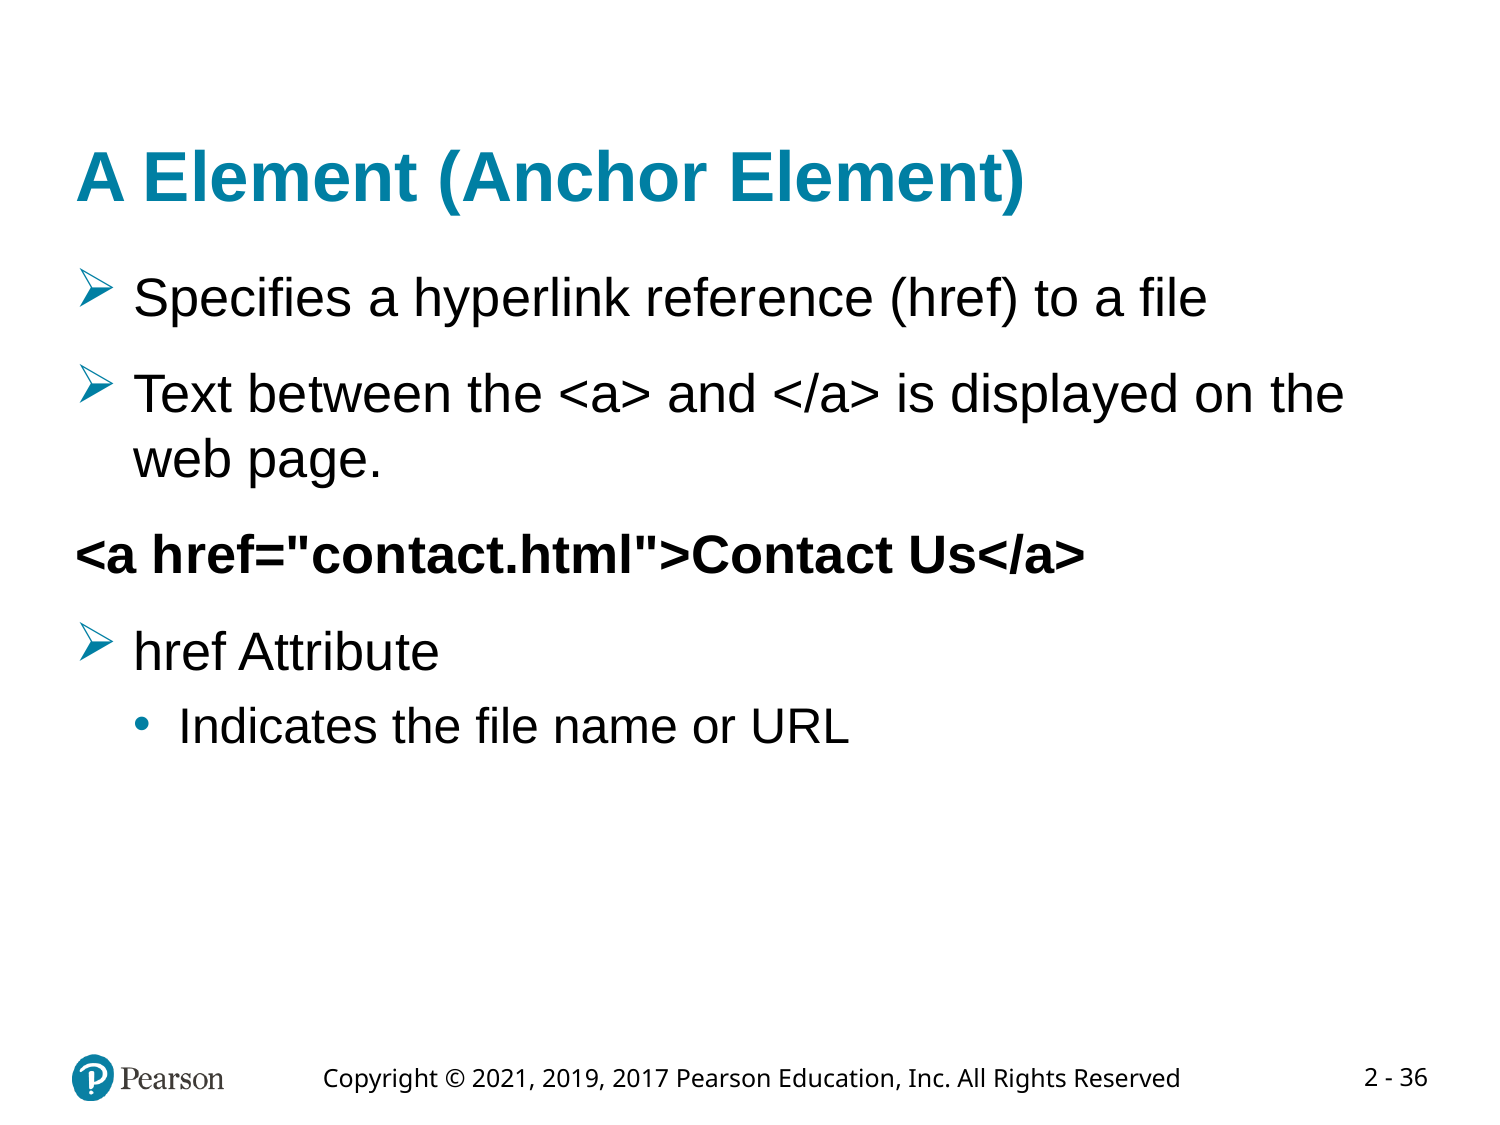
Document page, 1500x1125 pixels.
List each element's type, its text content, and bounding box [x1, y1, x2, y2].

picture [72, 1087, 83, 1101]
title A Element (Anchor Element) [75, 35, 1425, 216]
picture [99, 1054, 224, 1101]
list Specifies a hyperlink reference (href) to a file Text between the <a> and </a> is displayed on the web page. <a href="contact.html">Contact Us</a> href Attribute Indicates the file name or URL [75, 262, 1425, 1005]
picture [81, 1064, 107, 1089]
picture [72, 1054, 89, 1072]
